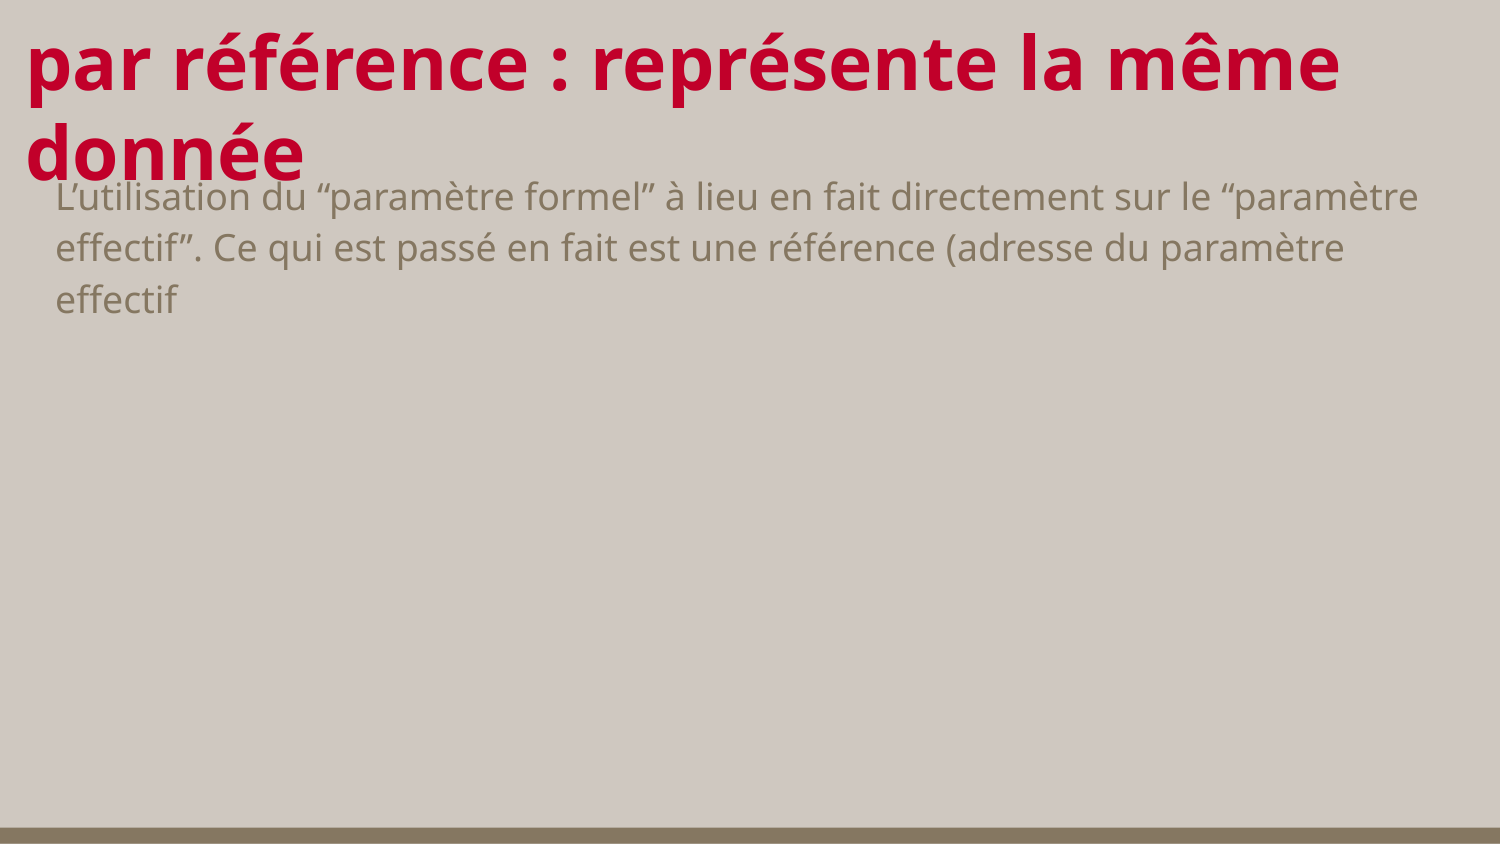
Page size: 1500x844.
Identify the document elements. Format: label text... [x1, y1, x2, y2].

list L’utilisation du “paramètre formel” à lieu en fait directement sur le “paramètre effectif”. Ce qui est passé en fait est une référence (adresse du paramètre effectif [40, 151, 1438, 693]
title par référence : représente la même donnée [10, 0, 1409, 116]
